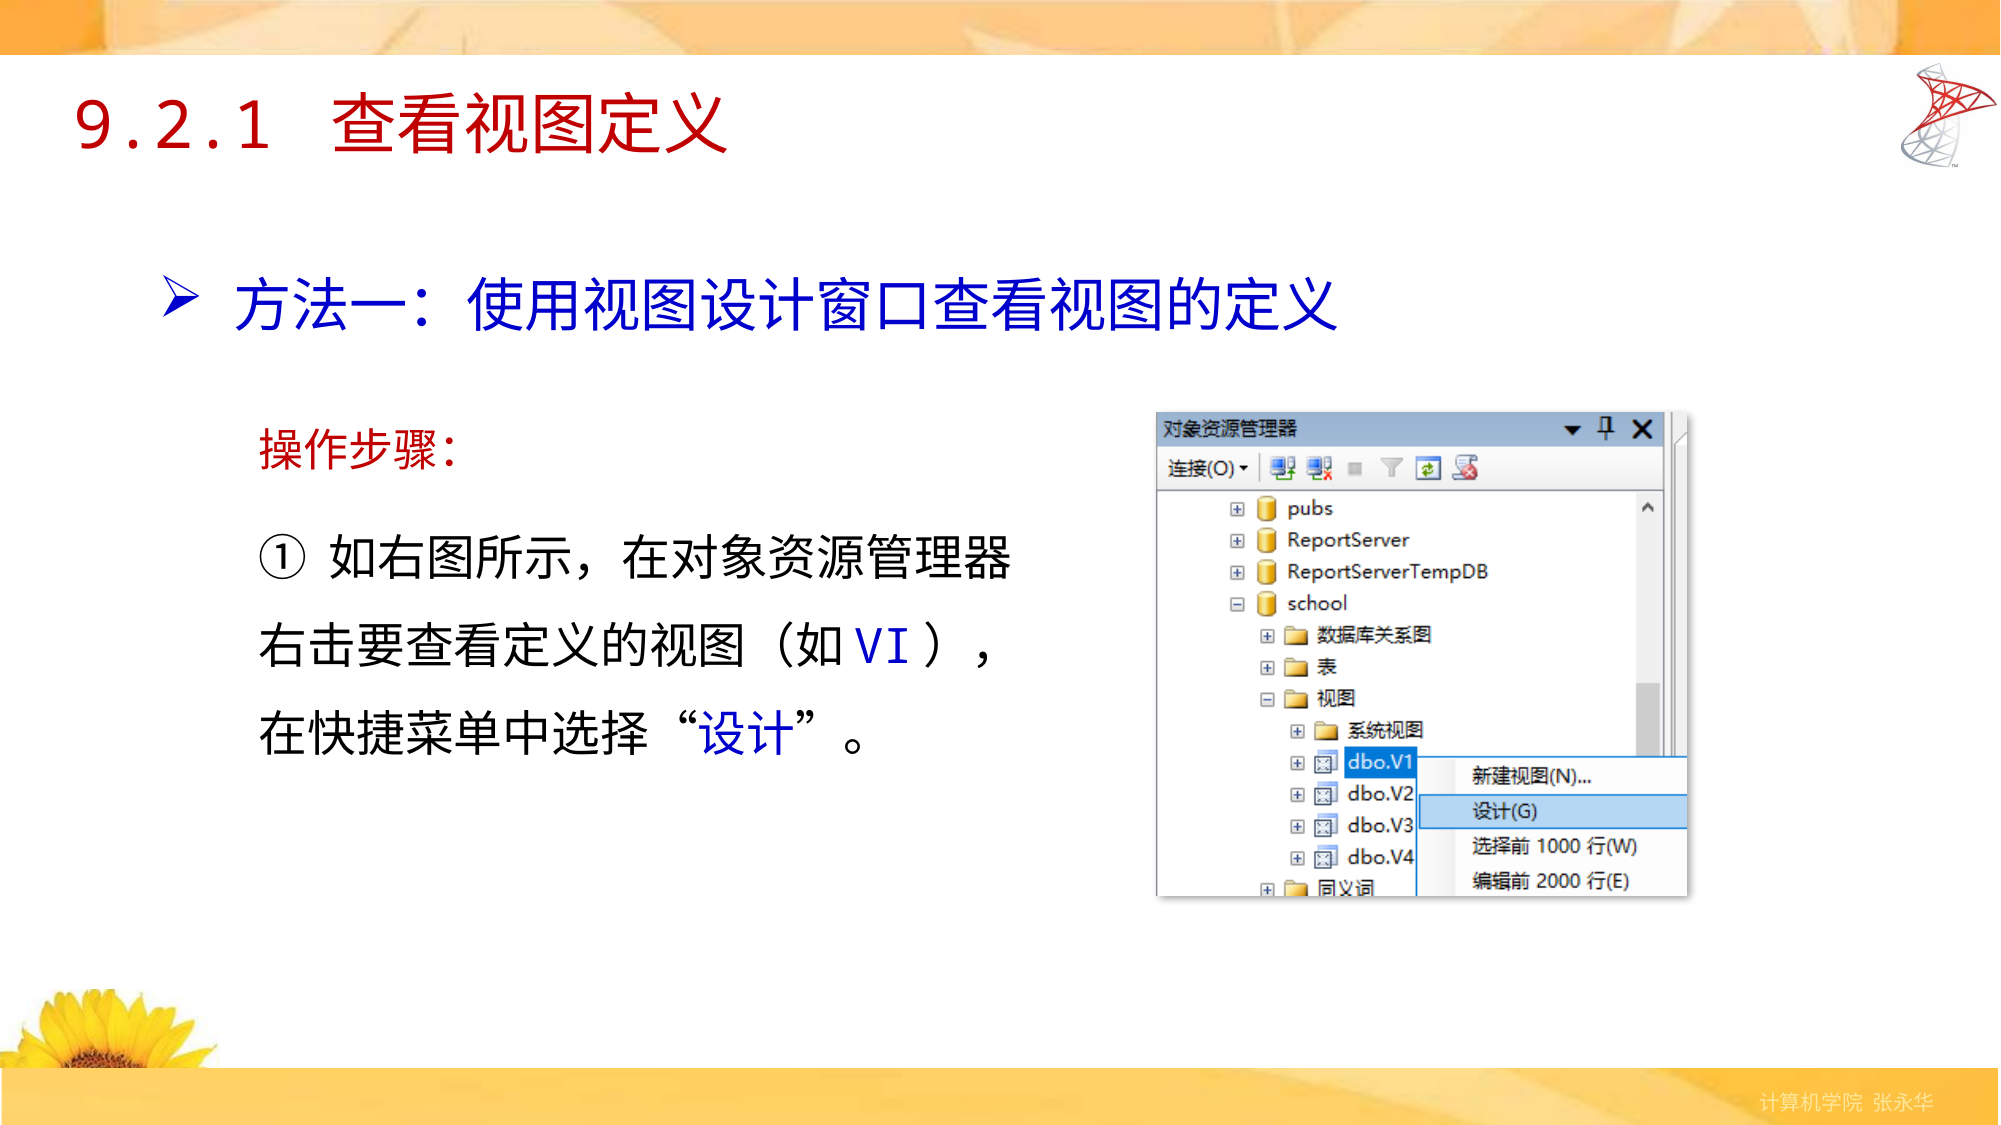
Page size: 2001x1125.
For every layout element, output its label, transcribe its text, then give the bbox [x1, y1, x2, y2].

title 9.2.1 查看视图定义 [59, 82, 1784, 172]
text_box 方法一：使用视图设计窗口查看视图的定义 [129, 226, 1662, 359]
picture [1156, 412, 1687, 896]
picture [0, 0, 2001, 55]
picture [1901, 62, 1997, 169]
picture [0, 989, 1998, 1125]
list 操作步骤： ① 如右图所示，在对象资源管理器右击要查看定义的视图（如VI），在快捷菜单中选择“设计”。 [230, 386, 1031, 830]
